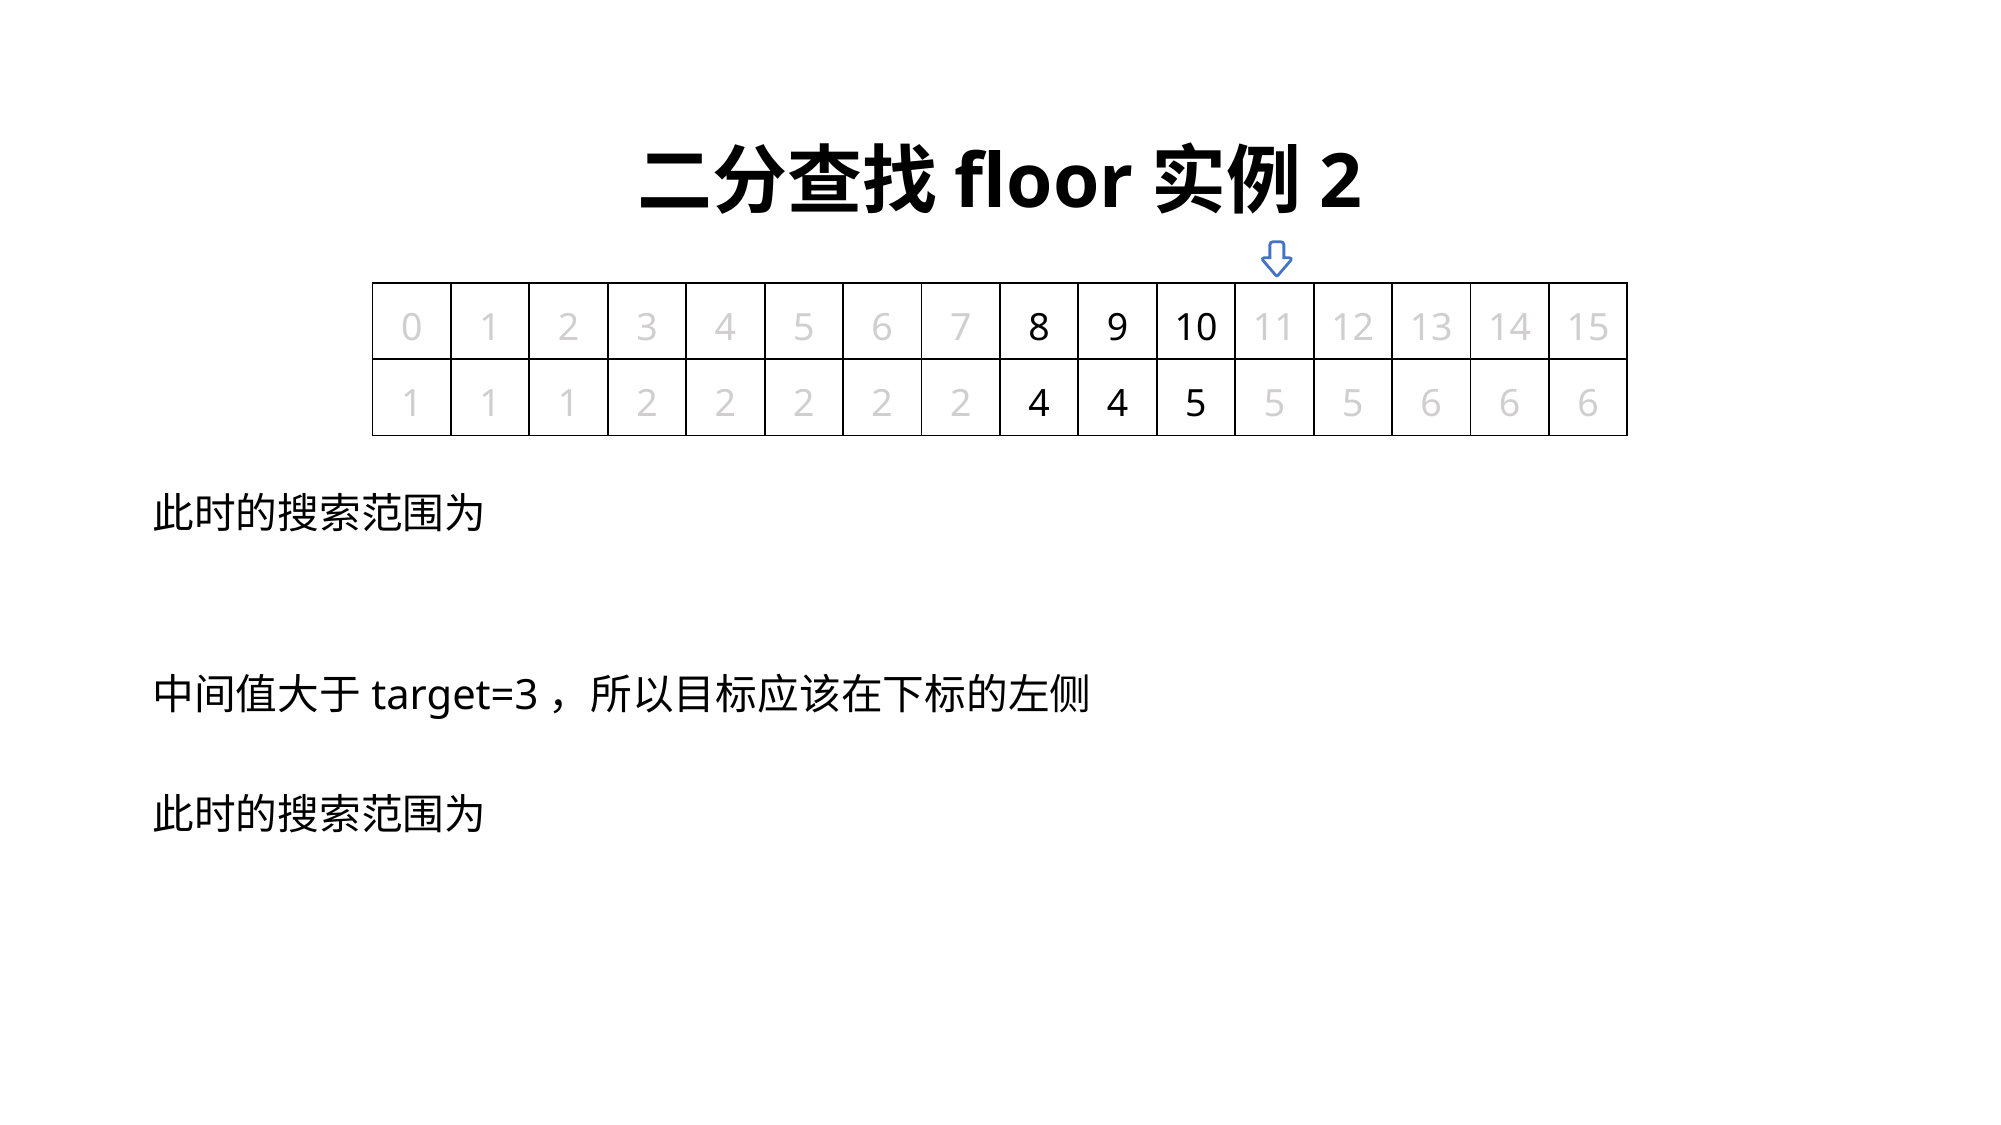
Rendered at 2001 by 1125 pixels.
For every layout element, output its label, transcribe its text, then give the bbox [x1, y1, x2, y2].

table_cell 4 [1079, 360, 1156, 435]
table_header 10 [1158, 284, 1234, 358]
table_header 1 [452, 284, 528, 358]
table_cell 6 [1550, 360, 1626, 435]
table_header 5 [766, 284, 842, 358]
table_header 7 [922, 284, 999, 358]
table_header 3 [609, 284, 685, 358]
table_header 4 [687, 284, 764, 358]
table_cell 4 [1001, 360, 1077, 435]
table_cell 2 [609, 360, 685, 435]
table_cell 1 [530, 360, 607, 435]
table_header 11 [1236, 284, 1313, 358]
table_cell 5 [1236, 360, 1313, 435]
table_cell 6 [1393, 360, 1470, 435]
table_header 14 [1471, 284, 1548, 358]
table_cell 2 [687, 360, 764, 435]
table_cell 6 [1471, 360, 1548, 435]
table_cell 2 [844, 360, 921, 435]
text_box [1261, 240, 1293, 278]
table_cell 5 [1315, 360, 1391, 435]
table_header 0 [373, 284, 450, 358]
table_cell 1 [373, 360, 450, 435]
table_header 2 [530, 284, 607, 358]
table_cell 1 [452, 360, 528, 435]
table_header 6 [844, 284, 921, 358]
table_header 12 [1315, 284, 1391, 358]
table_header 8 [1001, 284, 1077, 358]
table_header 9 [1079, 284, 1156, 358]
table_cell 2 [922, 360, 999, 435]
table_header 13 [1393, 284, 1470, 358]
table_header 15 [1550, 284, 1626, 358]
table_cell 5 [1158, 360, 1234, 435]
title 二分查找floor实例2 [137, 59, 1863, 278]
table_cell 2 [766, 360, 842, 435]
